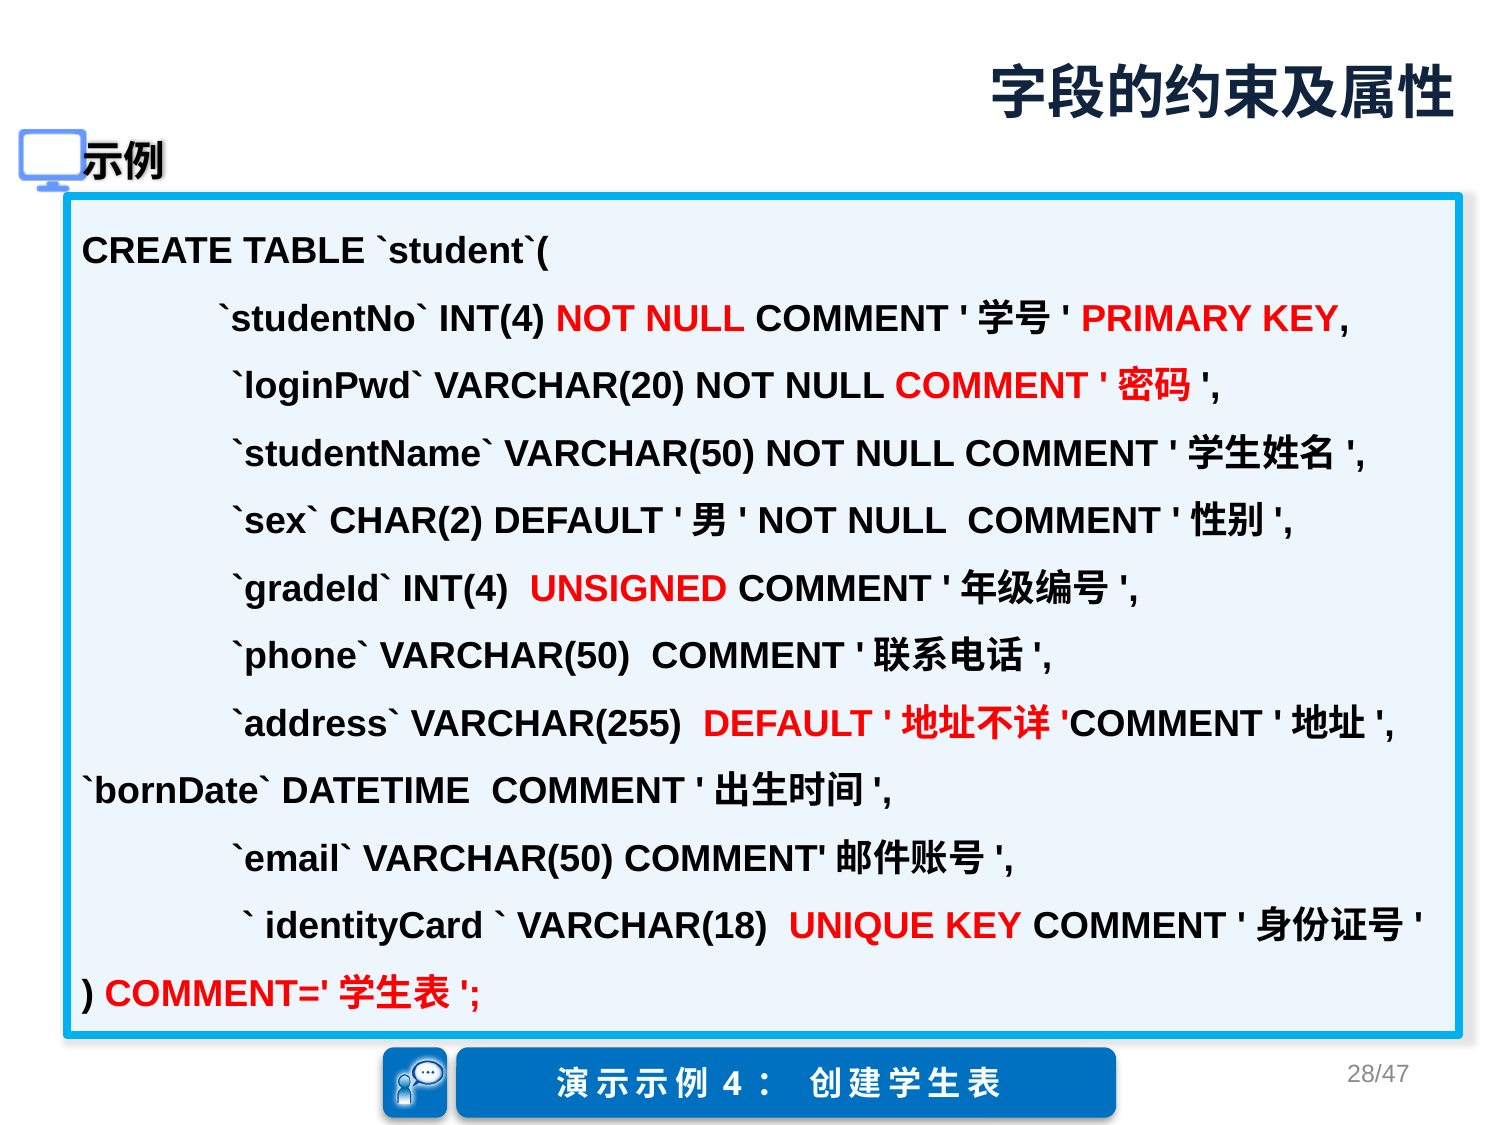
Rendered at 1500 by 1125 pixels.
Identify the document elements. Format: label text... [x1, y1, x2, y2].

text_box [17, 125, 182, 194]
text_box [382, 1047, 1117, 1118]
slide_number 28/47 [1116, 1044, 1425, 1103]
text_box CREATE TABLE `student`( `studentNo` INT(4) NOT NULL COMMENT '学号' PRIMARY KEY, `loginPwd` VARCHAR(20) NOT NULL COMMENT '密码', `studentName` VARCHAR(50) NOT NULL COMMENT '学生姓名', `sex` CHAR(2) DEFAULT '男' NOT NULL COMMENT '性别', `gradeId` INT(4) UNSIGNED COMMENT '年级编号', `phone` VARCHAR(50) COMMENT '联系电话', `address` VARCHAR(255) DEFAULT '地址不详'COMMENT '地址', `bornDate` DATETIME COMMENT '出生时间', `email` VARCHAR(50) COMMENT'邮件账号', ` identityCard ` VARCHAR(18) UNIQUE KEY COMMENT '身份证号' ) COMMENT='学生表'; [66, 196, 1459, 1035]
title 字段的约束及属性 [962, 0, 1471, 192]
